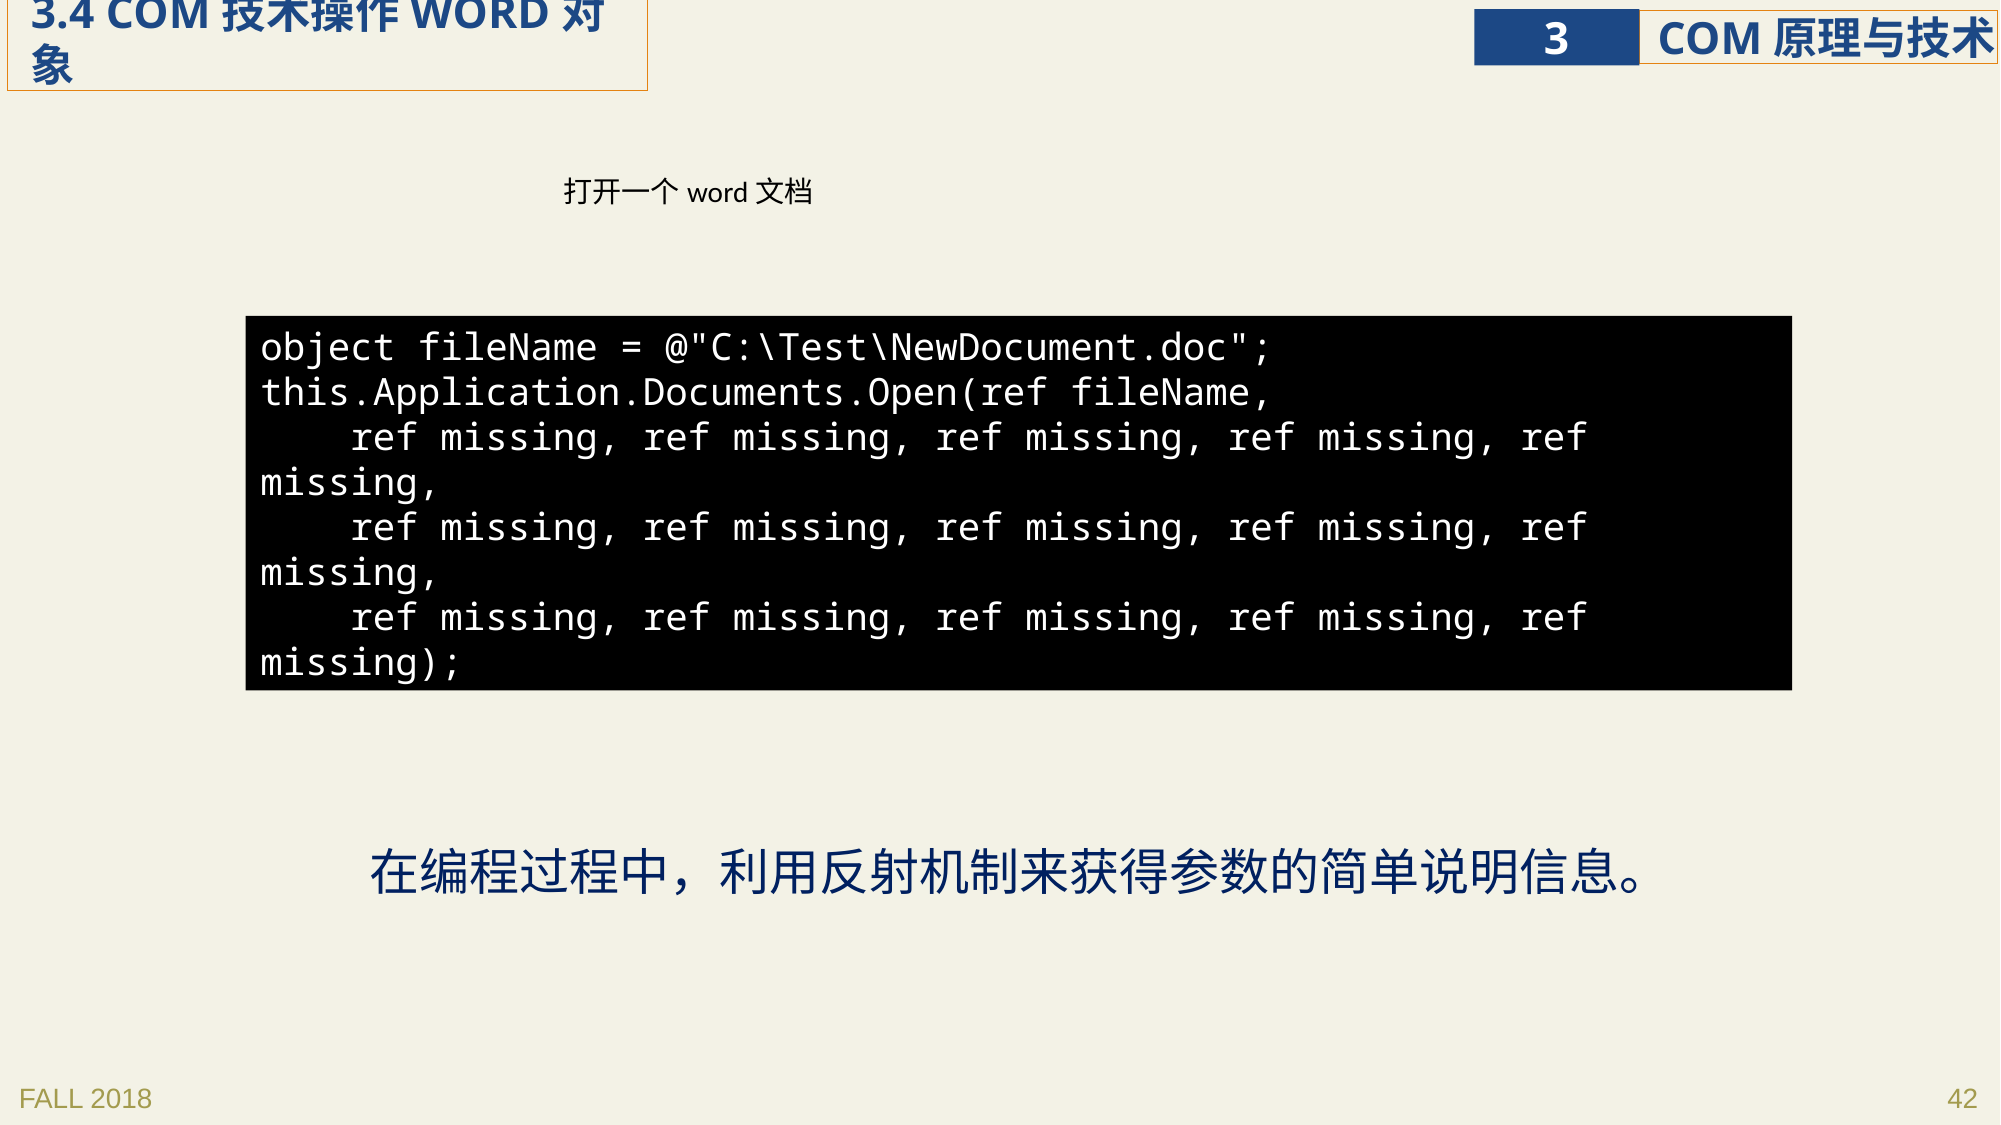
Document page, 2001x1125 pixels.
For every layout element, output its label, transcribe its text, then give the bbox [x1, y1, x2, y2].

text_box 在编程过程中，利用反射机制来获得参数的简单说明信息。 [355, 833, 1685, 908]
text_box object fileName = @"C:\Test\NewDocument.doc"; this.Application.Documents.Open(ref fileName, ref missing, ref missing, ref missing, ref missing, ref missing, ref missing, ref missing, ref missing, ref missing, ref missing, ref missing, ref missing, ref missing, ref missing, ref missing); [245, 315, 1793, 691]
title 打开一个word文档 [551, 125, 1467, 256]
